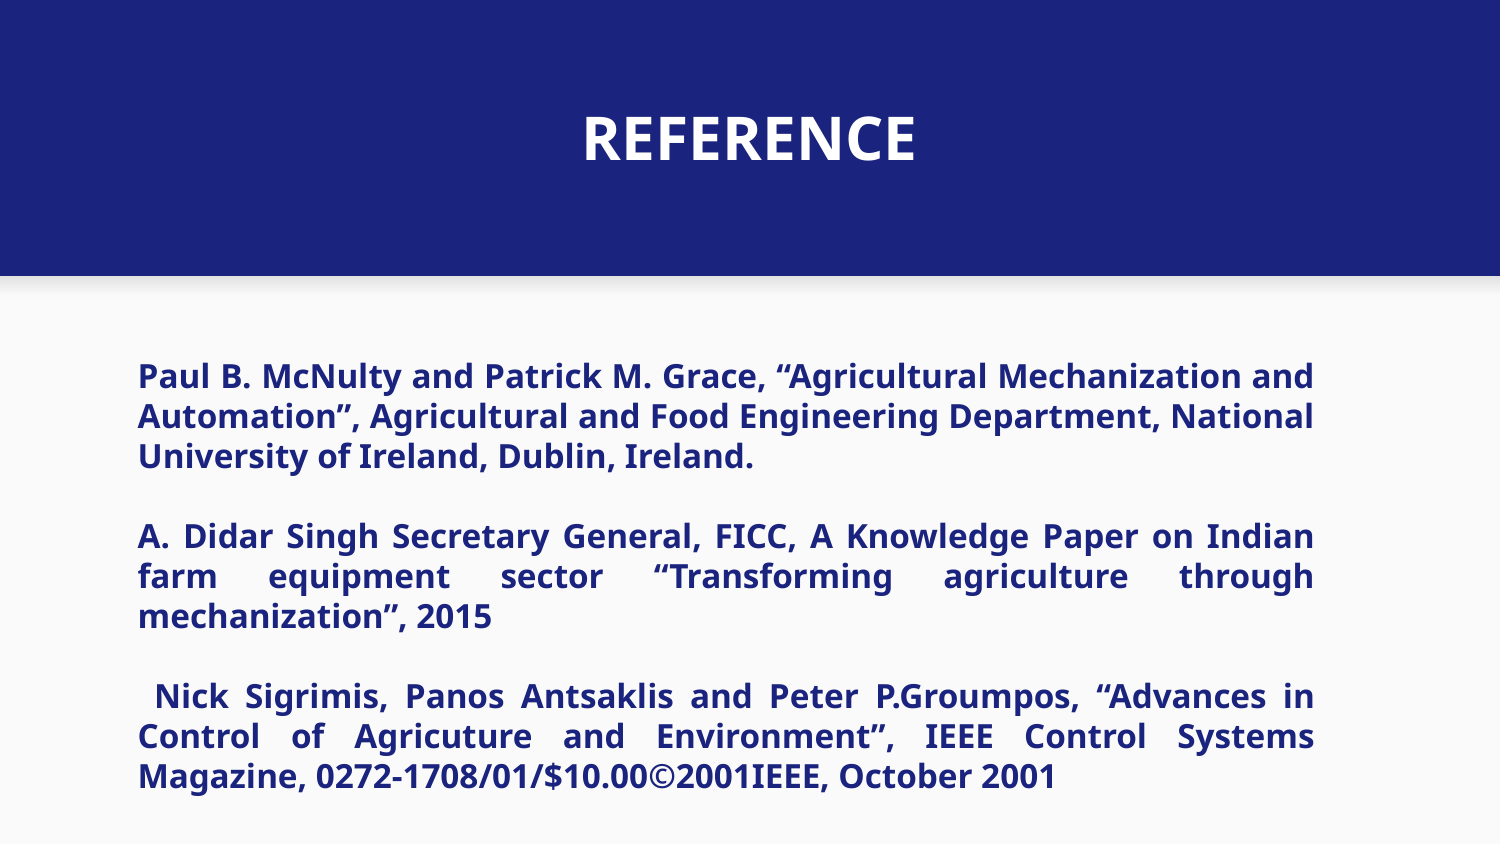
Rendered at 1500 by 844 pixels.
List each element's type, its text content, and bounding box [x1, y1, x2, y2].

text_box Paul B. McNulty and Patrick M. Grace, “Agricultural Mechanization and Automation”, Agricultural and Food Engineering Department, National University of Ireland, Dublin, Ireland. A. Didar Singh Secretary General, FICC, A Knowledge Paper on Indian farm equipment sector “Transforming agriculture through mechanization”, 2015 Nick Sigrimis, Panos Antsaklis and Peter P.Groumpos, “Advances in Control of Agricuture and Environment”, IEEE Control Systems Magazine, 0272-1708/01/$10.00©2001IEEE, October 2001 [122, 340, 1332, 810]
text_box REFERENCE [263, 85, 1236, 188]
